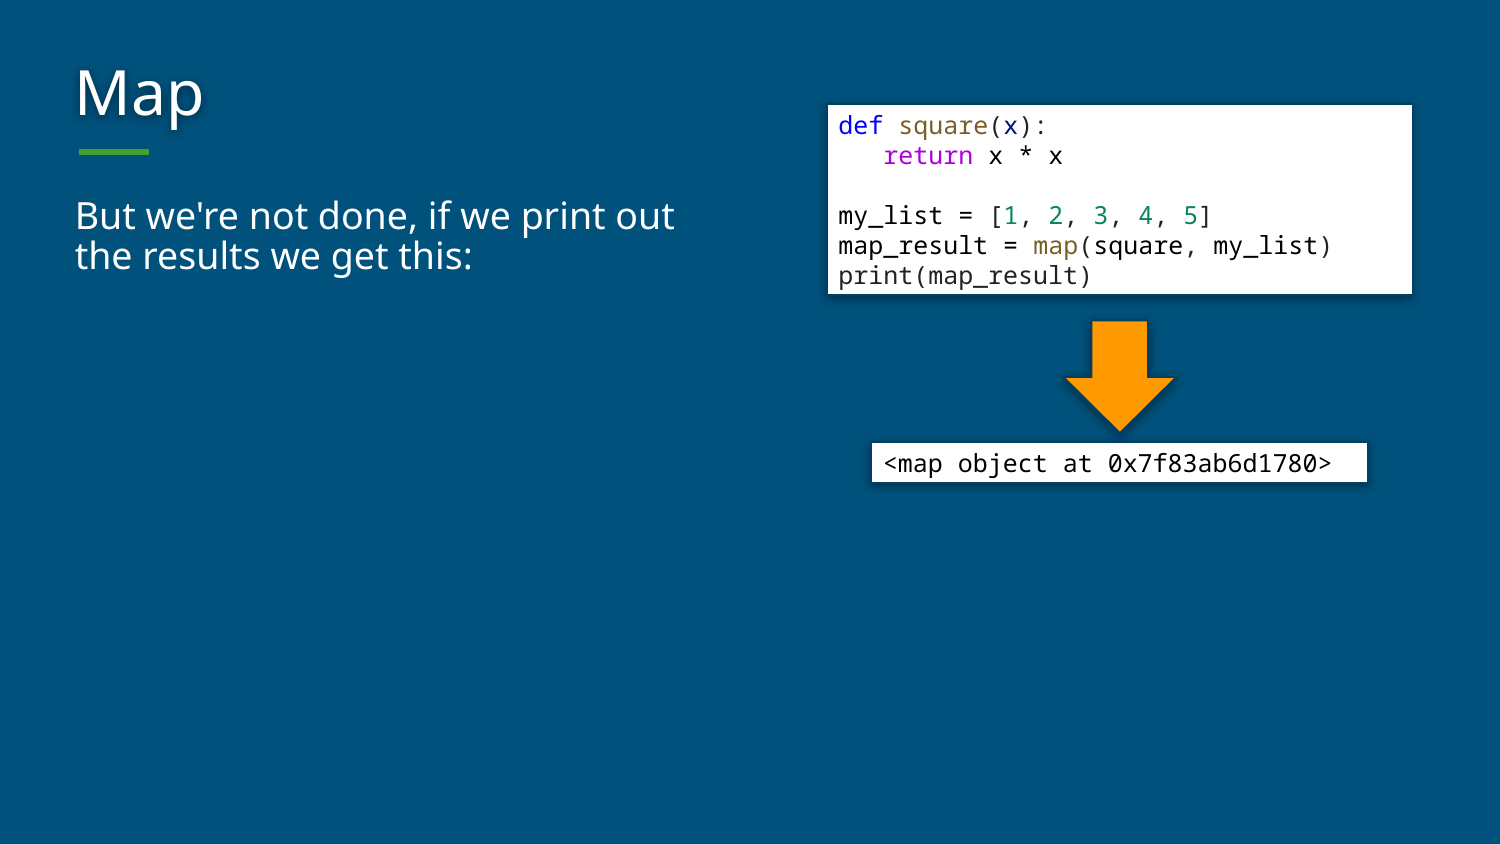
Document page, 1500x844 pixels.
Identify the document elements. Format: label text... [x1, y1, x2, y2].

text_box def square(x): return x * x my_list = [1, 2, 3, 4, 5] map_result = map(square, my_list) print(map_result) [827, 104, 1413, 295]
text_box [1063, 320, 1177, 434]
list But we're not done, if we print out the results we get this: [63, 191, 749, 758]
title Map [63, 39, 1437, 152]
text_box <map object at 0x7f83ab6d1780> [871, 442, 1369, 484]
